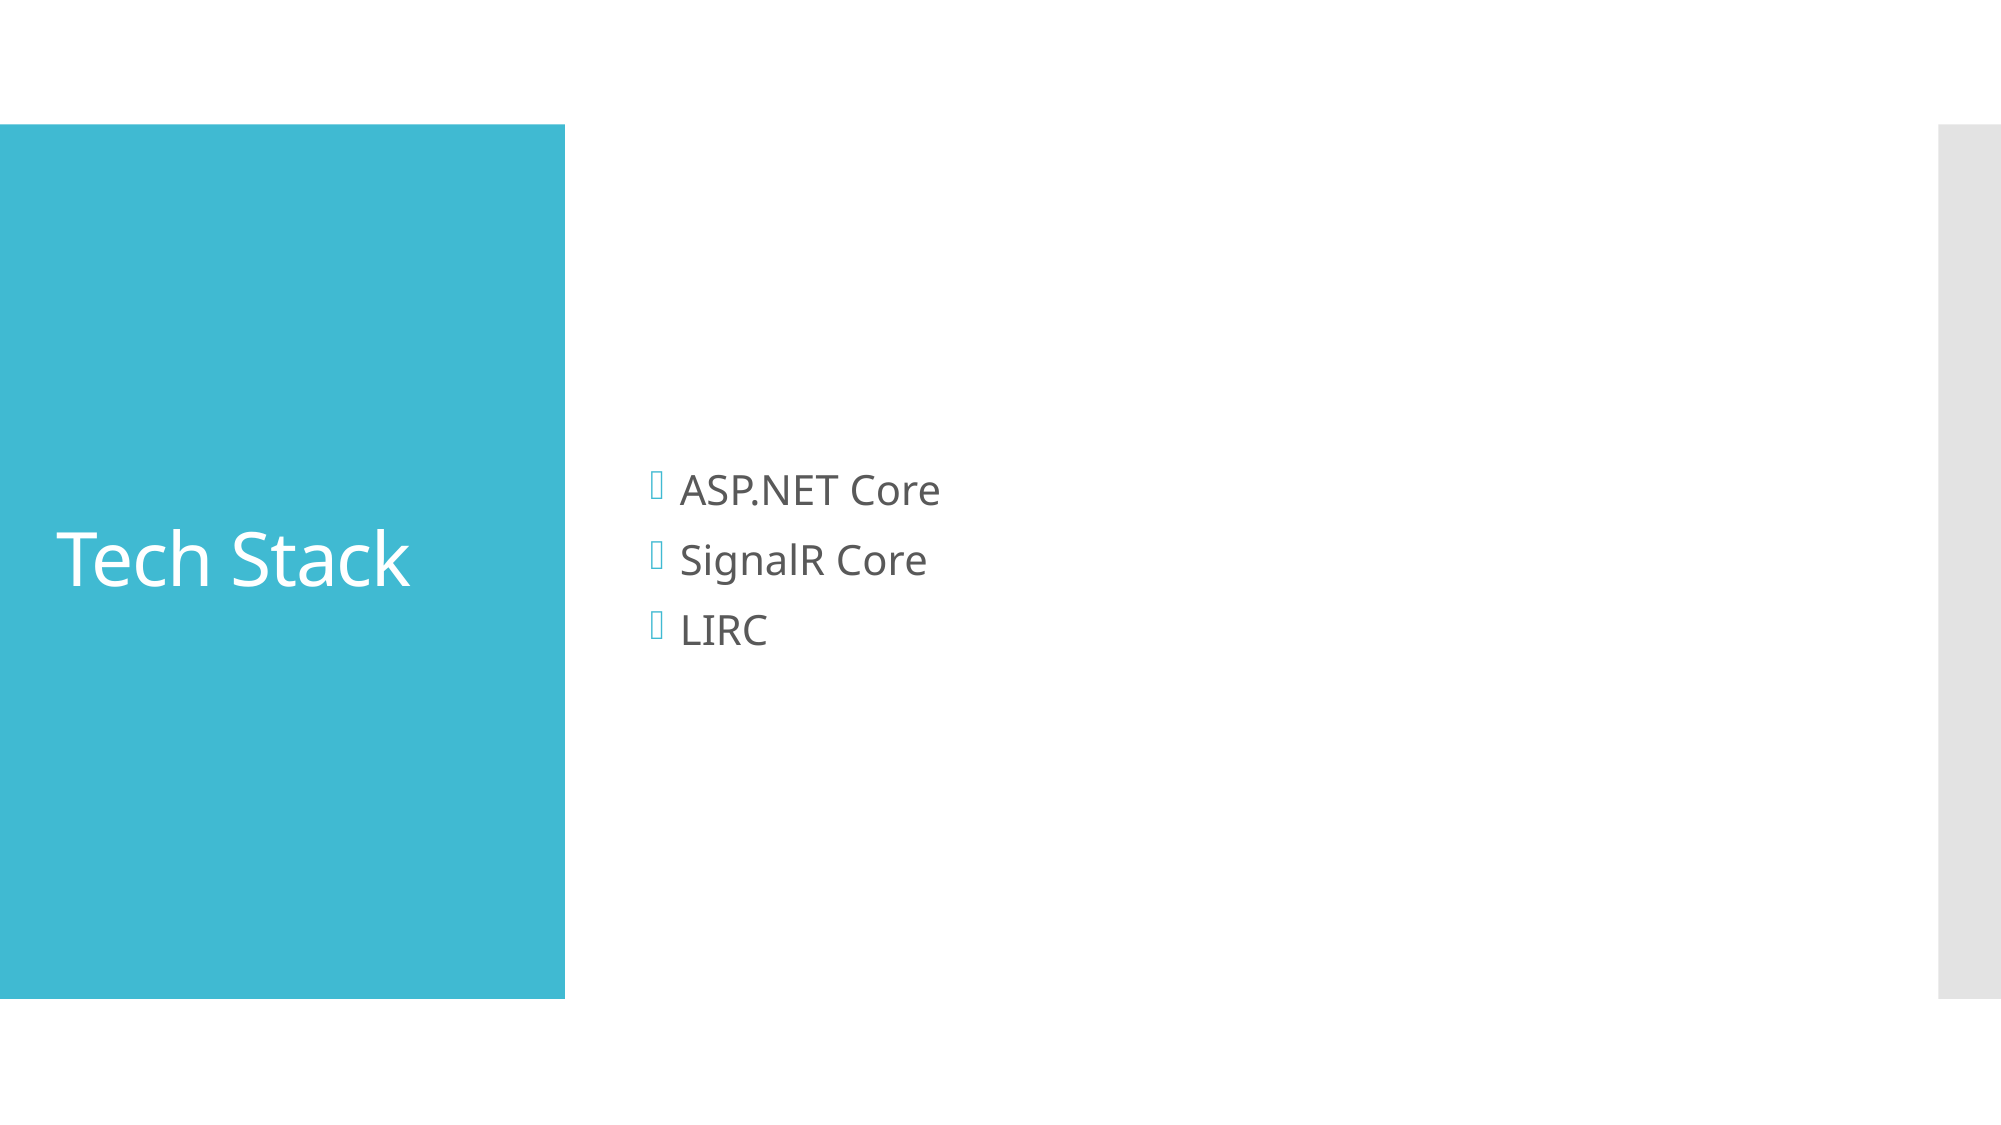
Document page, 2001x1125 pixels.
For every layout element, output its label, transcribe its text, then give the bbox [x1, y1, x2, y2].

list ASP.NET Core SignalR Core LIRC [634, 141, 1835, 982]
title Tech Stack [41, 184, 525, 940]
